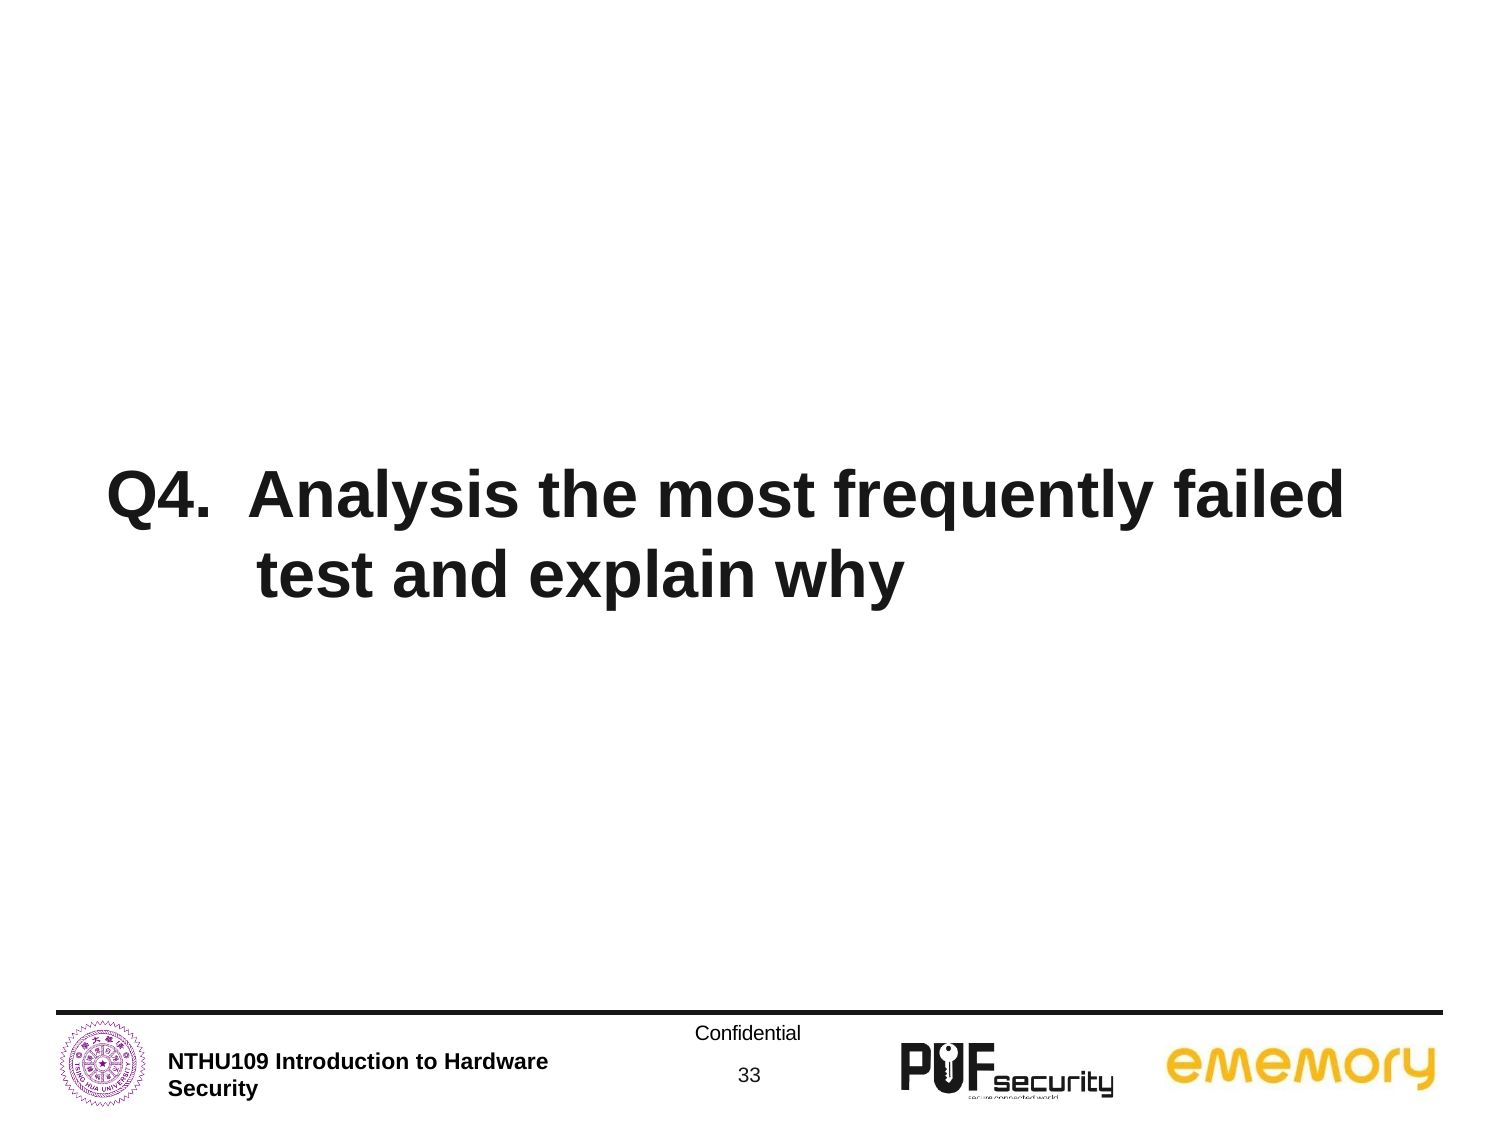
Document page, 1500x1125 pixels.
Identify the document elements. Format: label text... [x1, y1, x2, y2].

picture [901, 1043, 1114, 1099]
picture [1164, 1045, 1439, 1102]
picture [59, 1020, 146, 1107]
slide_number Confidential 33 [691, 1019, 805, 1125]
footer NTHU109 Introduction to Hardware Security [165, 1046, 645, 1125]
title Q4. Analysis the most frequently failed test and explain why [103, 449, 1436, 692]
